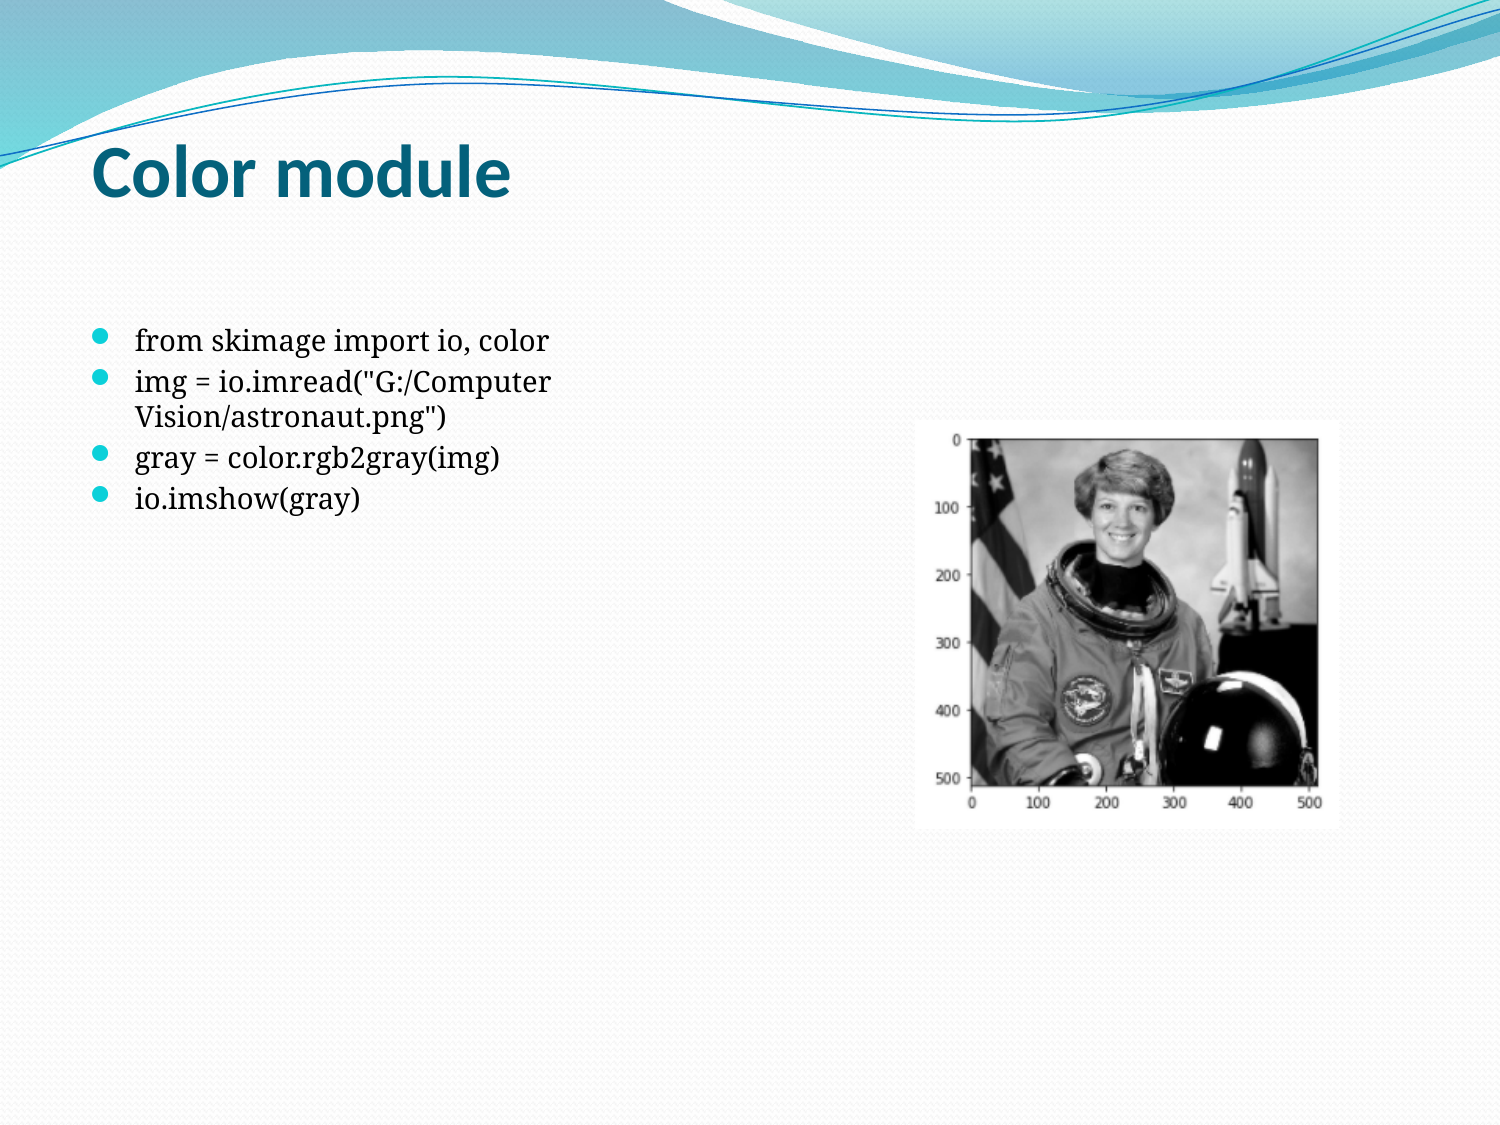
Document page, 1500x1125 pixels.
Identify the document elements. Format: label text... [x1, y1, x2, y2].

title Color module [75, 115, 1425, 303]
list from skimage import io, color img = io.imread("G:/Computer Vision/astronaut.png") gray = color.rgb2gray(img) io.imshow(gray) [75, 314, 738, 1043]
picture [915, 420, 1339, 829]
